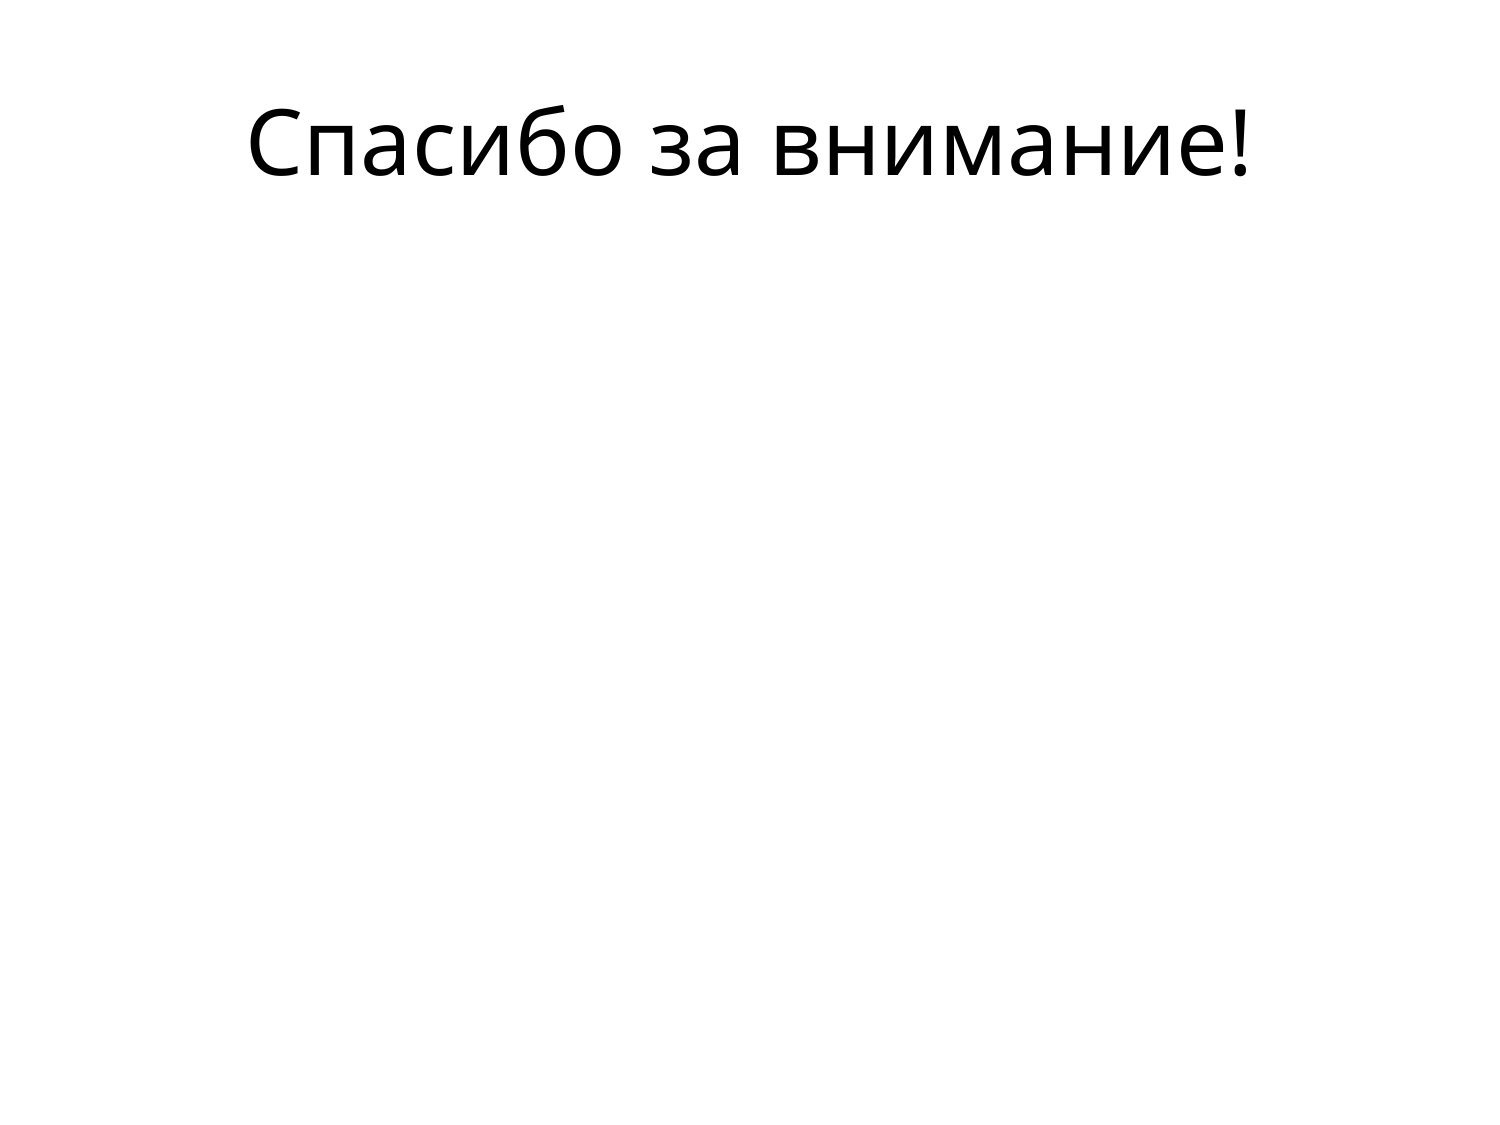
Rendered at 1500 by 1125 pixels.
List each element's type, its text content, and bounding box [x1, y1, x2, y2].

title Спасибо за внимание! [75, 45, 1425, 233]
